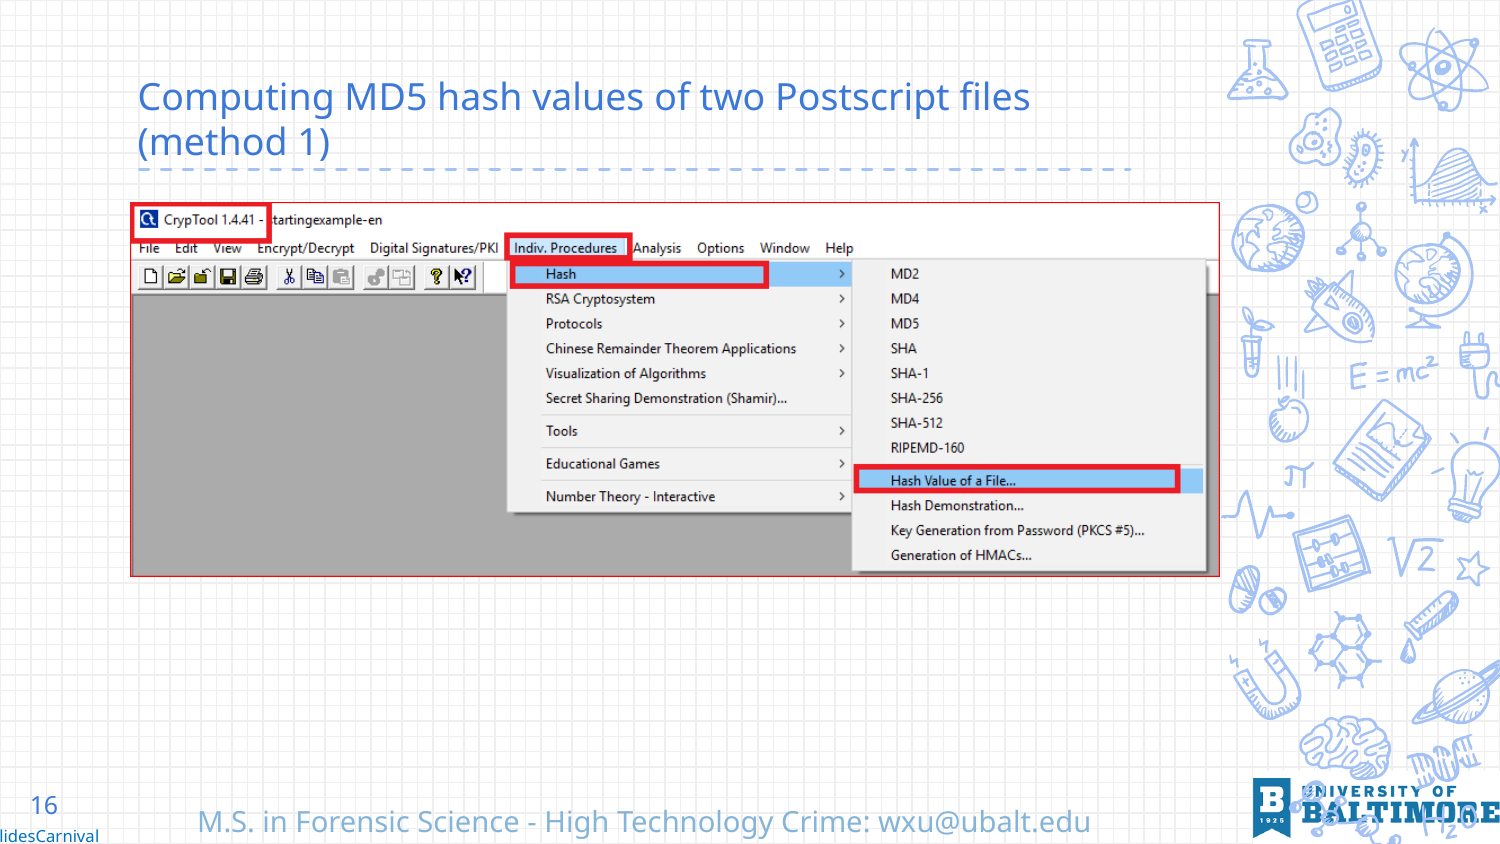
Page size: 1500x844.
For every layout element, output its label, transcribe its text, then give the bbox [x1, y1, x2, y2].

slide_number 16 [14, 774, 105, 840]
picture [130, 202, 1221, 578]
picture [1253, 771, 1500, 844]
picture [1327, 813, 1336, 822]
picture [1365, 817, 1376, 833]
picture [1316, 786, 1321, 797]
title Computing MD5 hash values of two Postscript files (method 1) [122, 36, 1130, 178]
